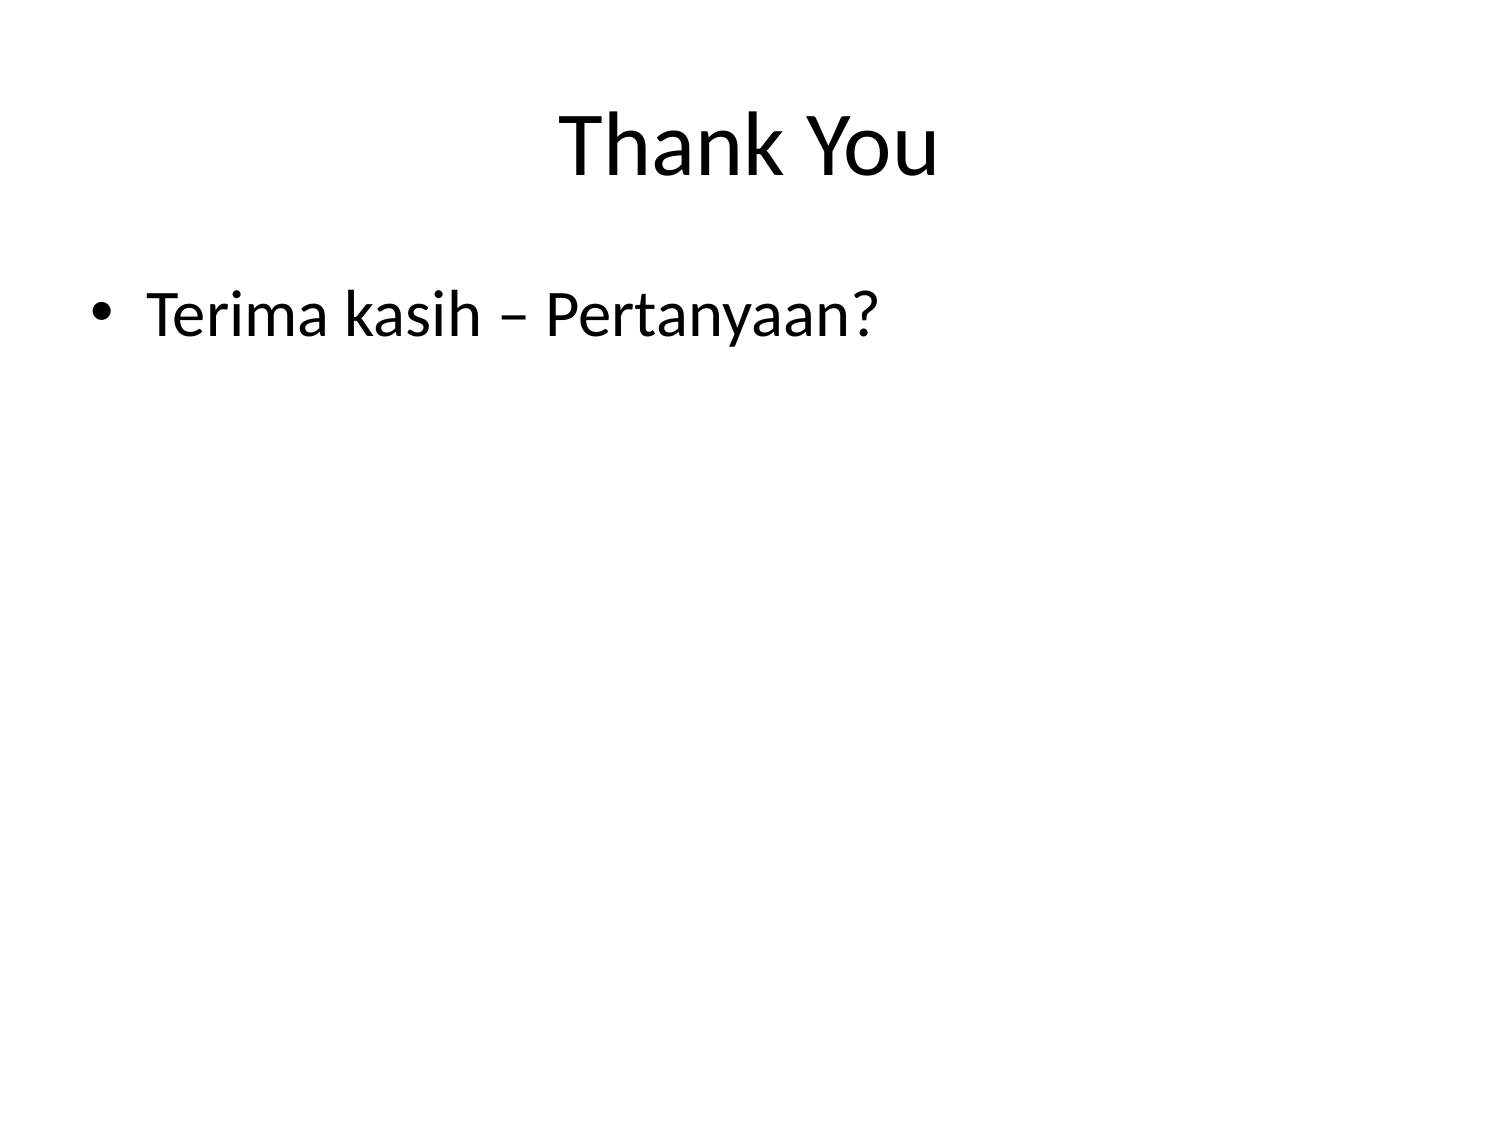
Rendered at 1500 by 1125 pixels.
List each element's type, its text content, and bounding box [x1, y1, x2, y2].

list Terima kasih – Pertanyaan? [75, 262, 1425, 1005]
title Thank You [75, 45, 1425, 233]
